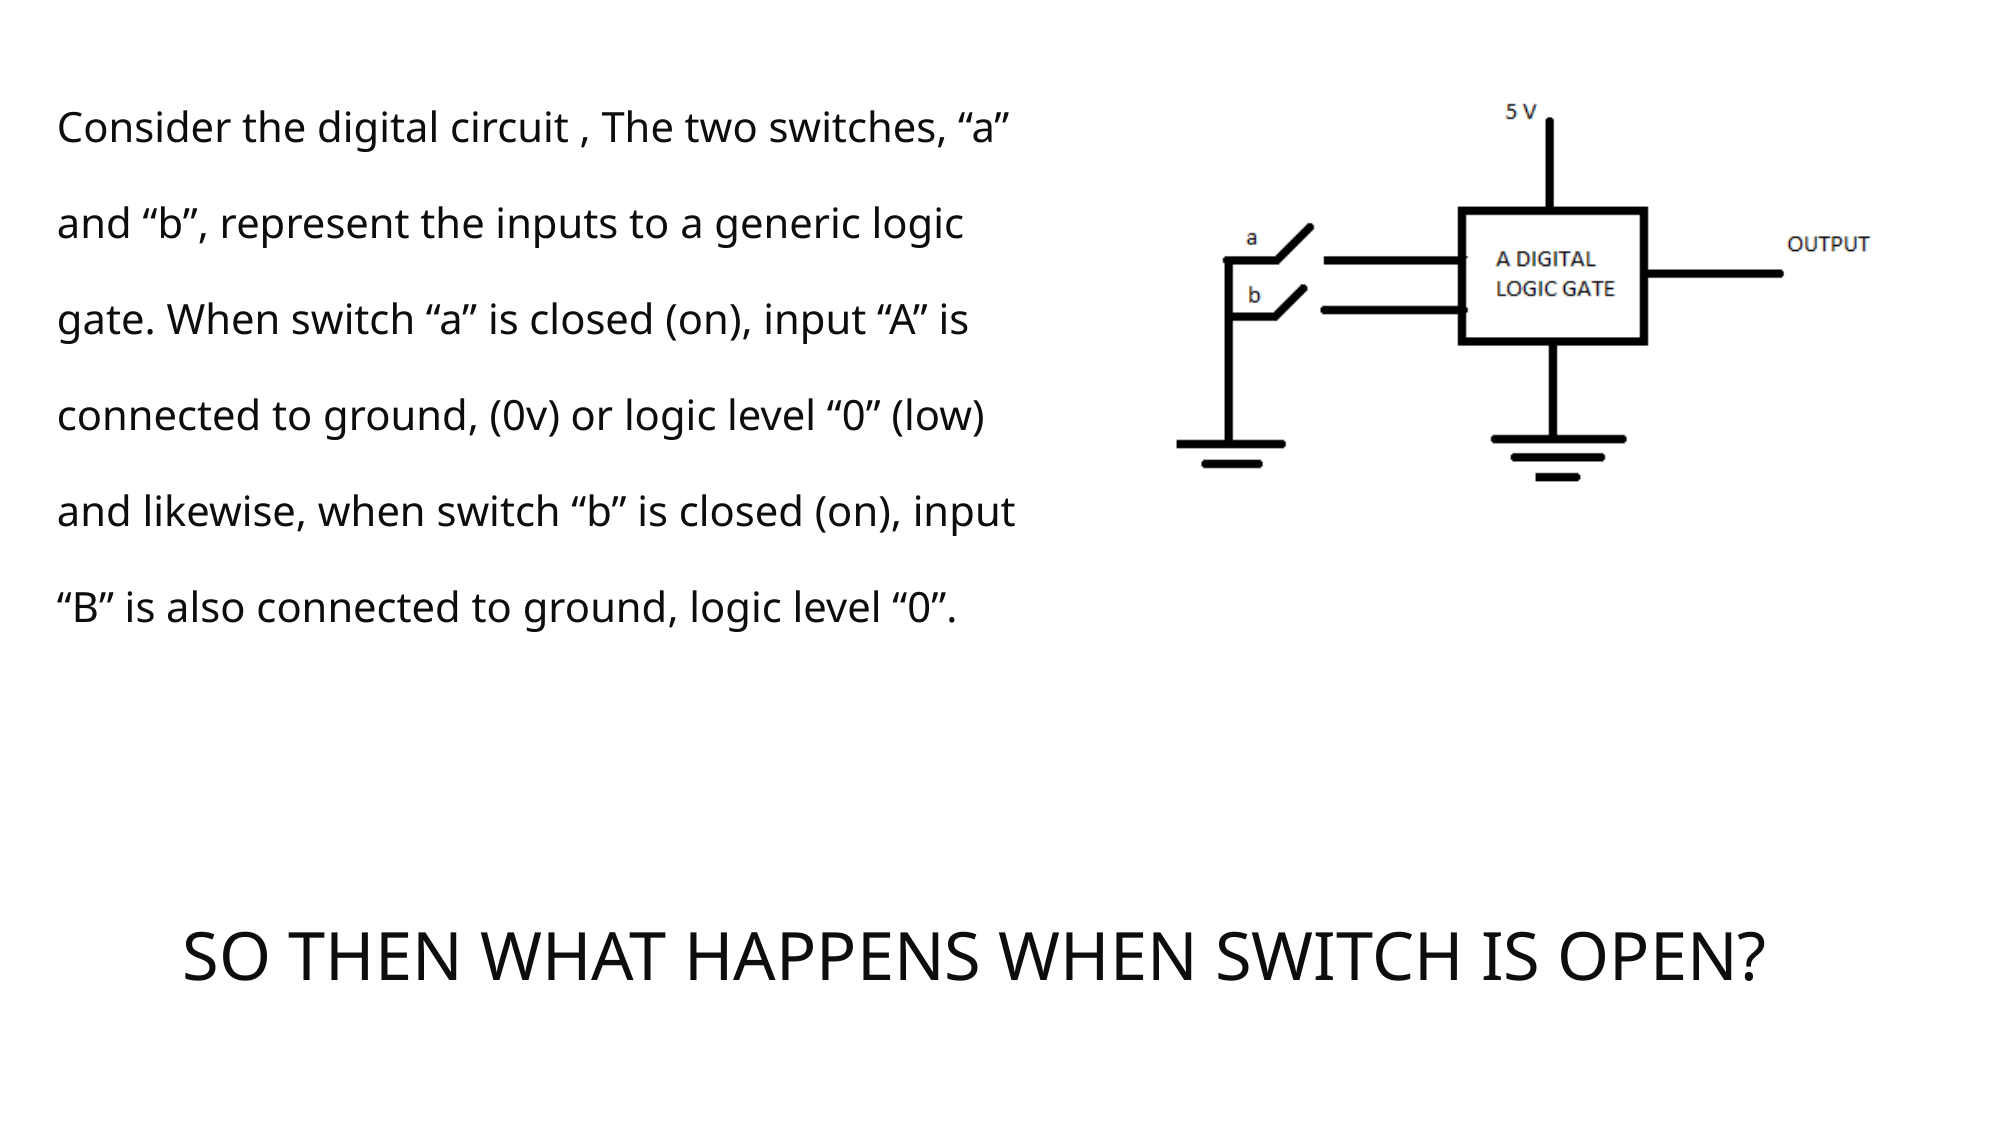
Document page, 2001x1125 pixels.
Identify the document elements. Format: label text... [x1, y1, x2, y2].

list Consider the digital circuit , The two switches, “a” and “b”, represent the inputs to a generic logic gate. When switch “a” is closed (on), input “A” is connected to ground, (0v) or logic level “0” (low) and likewise, when switch “b” is closed (on), input “B” is also connected to ground, logic level “0”. SO THEN WHAT HAPPENS WHEN SWITCH IS OPEN? [41, 68, 1910, 1082]
picture [1081, 68, 1971, 566]
